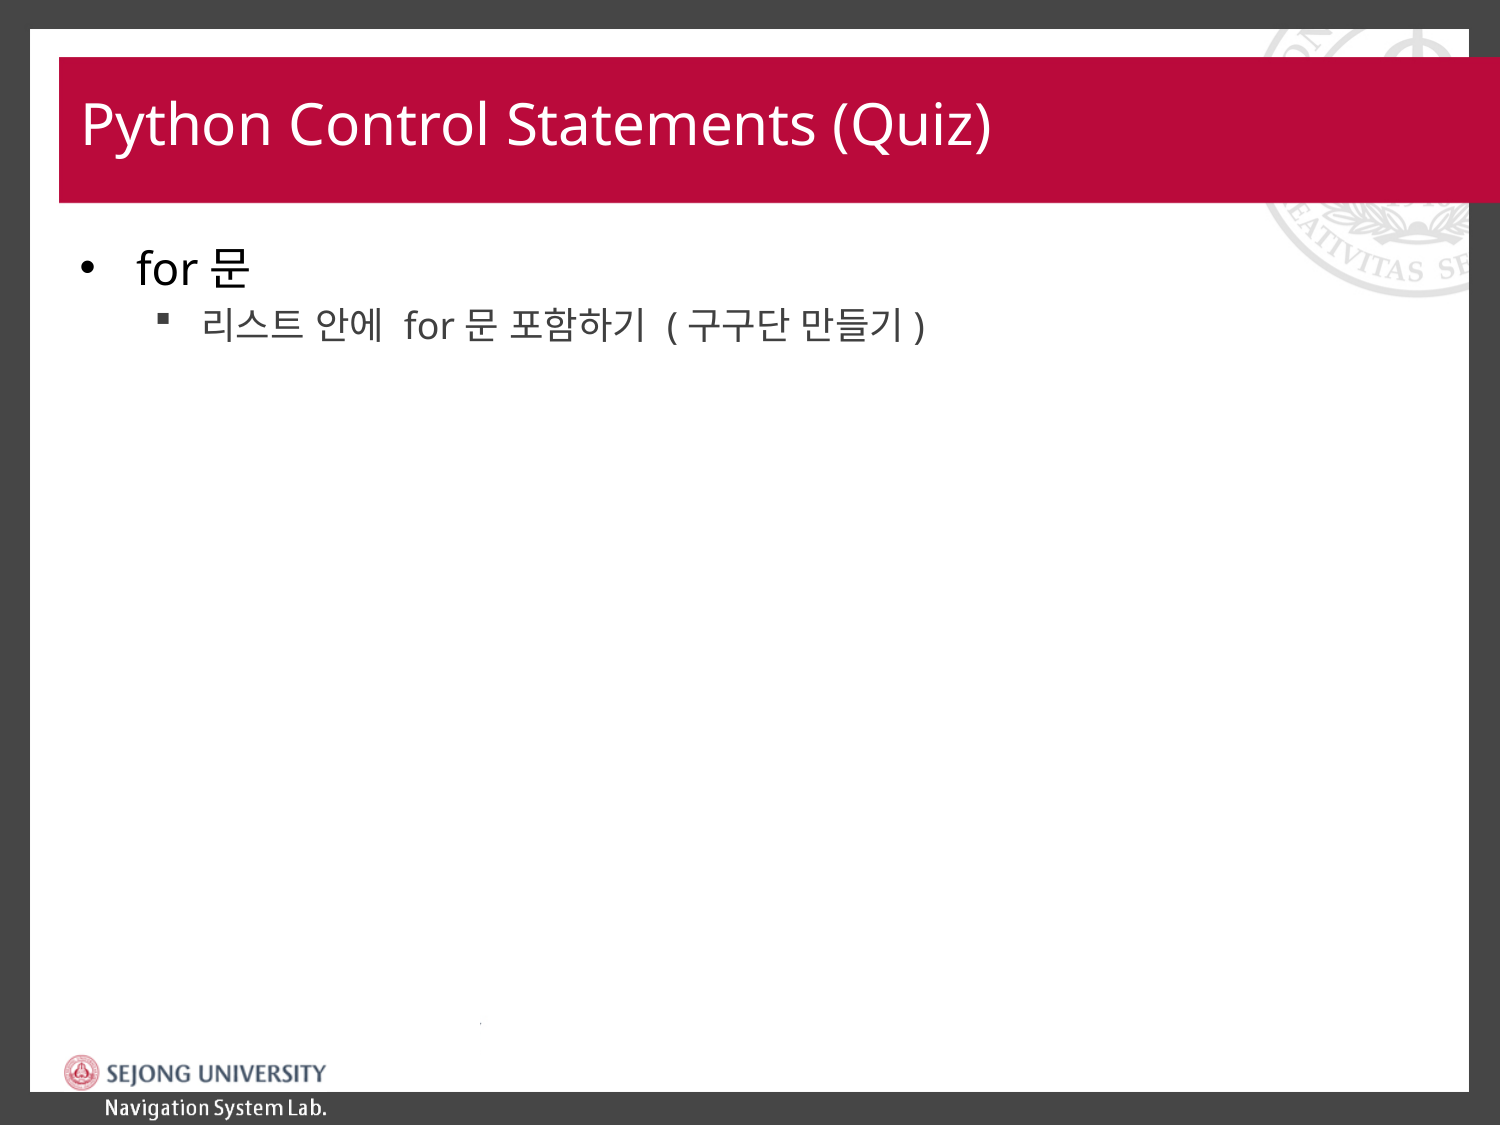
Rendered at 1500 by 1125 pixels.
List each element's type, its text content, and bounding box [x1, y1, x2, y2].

list for문 리스트 안에 for문 포함하기 (구구단 만들기) >>> result = [x*y for x in range(2,10) for y in range(1,10)] >>> print(result) [2, 4, 6, 8, 10, 12, 14, 16, 18, 3, 6, 9, 12, 15, 18, 21, 24, 27, 4, 8, 12, 16, 20, 24, 28, 32, 36, 5, 10, 15, 20, 25, 30, 35, 40, 45, 6, 12, 18, 24, 30, 36, 42 , 48, 54, 7, 14, 21, 28, 35, 42, 49, 56, 63, 8, 16, 24, 32, 40, 48, 56, 64, 72, 9, 18, 27, 36, 45, 54, 63, 72, 81] [64, 231, 1447, 1071]
title Python Control Statements (Quiz) [64, 61, 1483, 184]
picture [0, 0, 1500, 1125]
